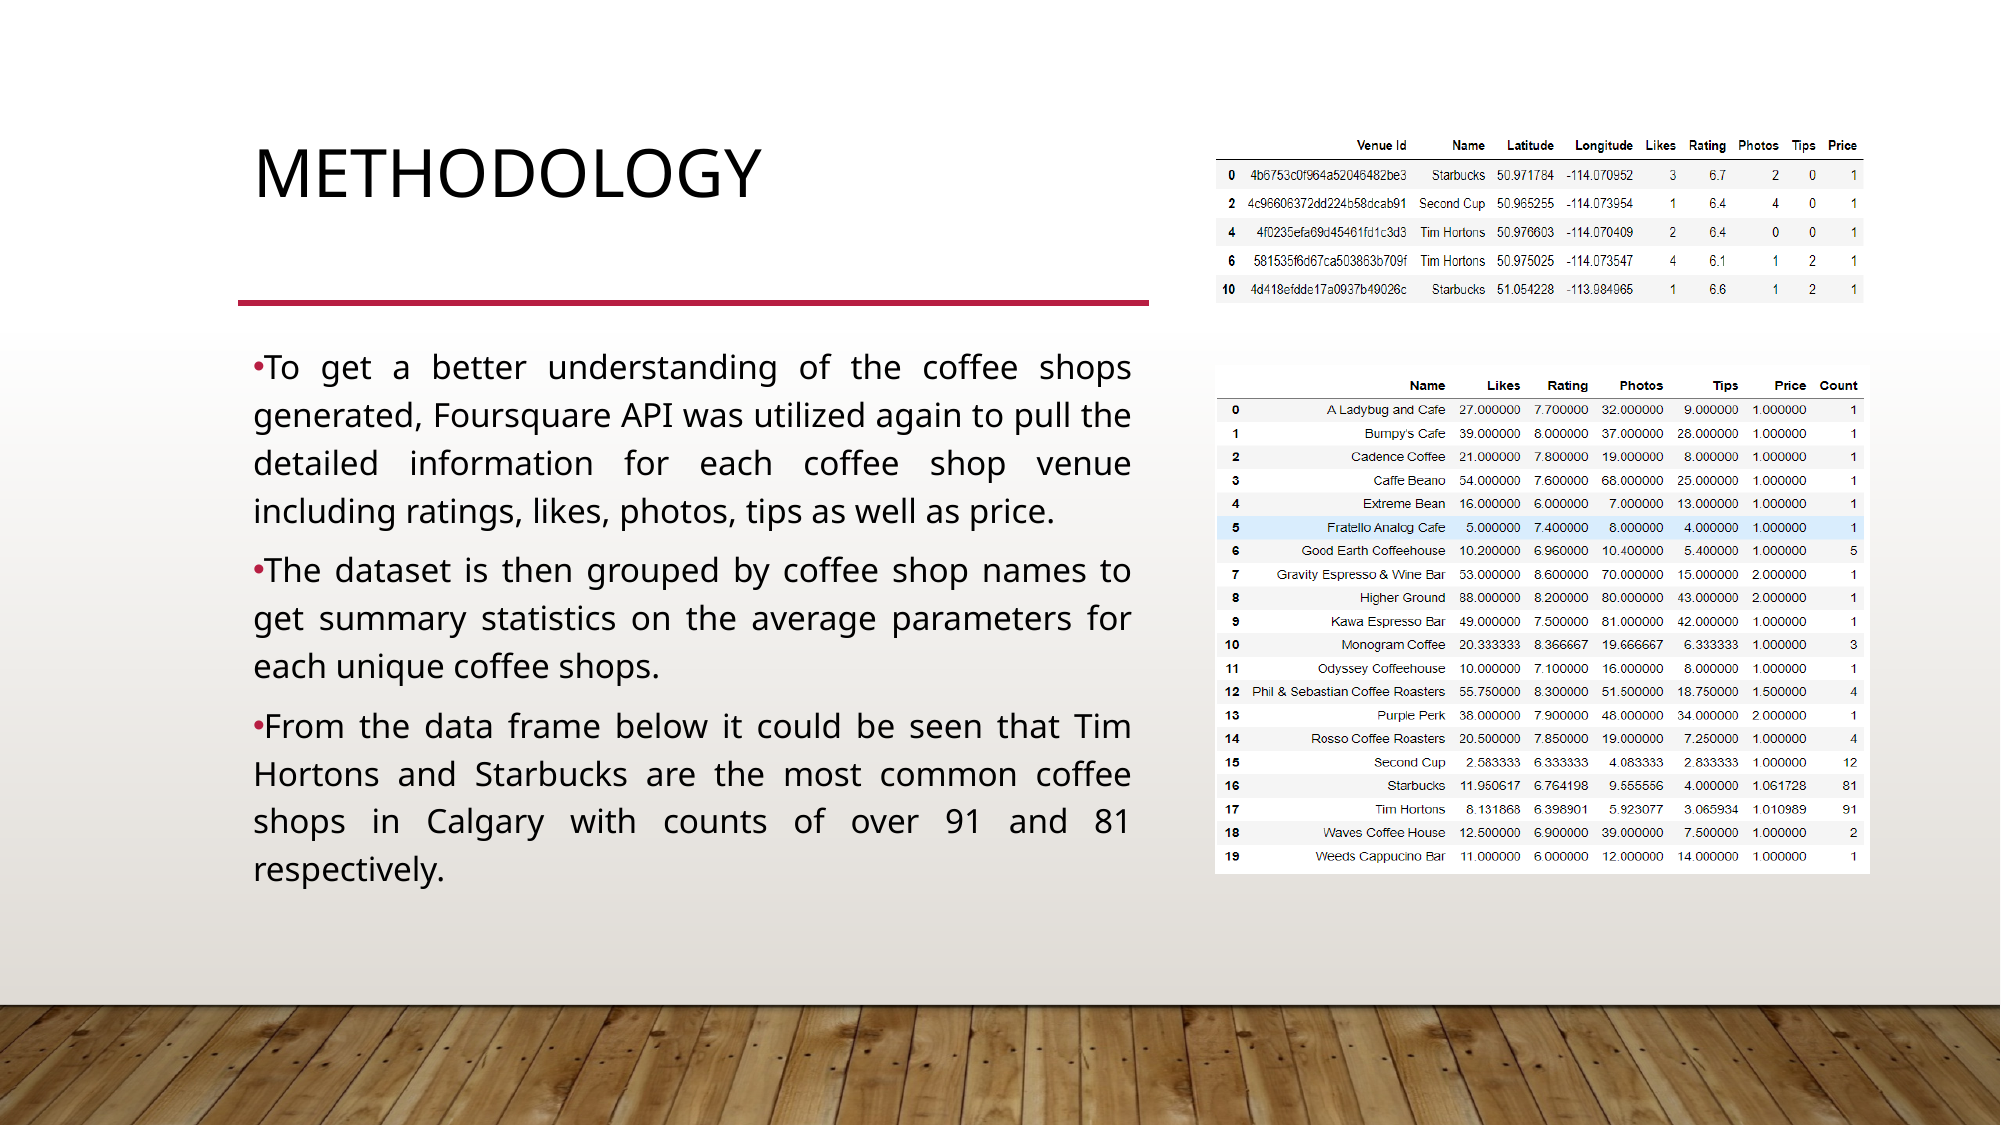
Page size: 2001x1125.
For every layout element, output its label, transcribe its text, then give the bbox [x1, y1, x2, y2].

picture [1212, 111, 1868, 315]
title Methodology [238, 131, 1149, 302]
text_box [0, 330, 2000, 1004]
picture [0, 1006, 2000, 1125]
picture [1215, 365, 1871, 874]
text_box To get a better understanding of the coffee shops generated, Foursquare API was utilized again to pull the detailed information for each coffee shop venue including ratings, likes, photos, tips as well as price. The dataset is then grouped by coffee shop names to get summary statistics on the average parameters for each unique coffee shops. From the data frame below it could be seen that Tim Hortons and Starbucks are the most common coffee shops in Calgary with counts of over 91 and 81 respectively. [238, 330, 1149, 897]
text_box [0, 0, 2000, 330]
